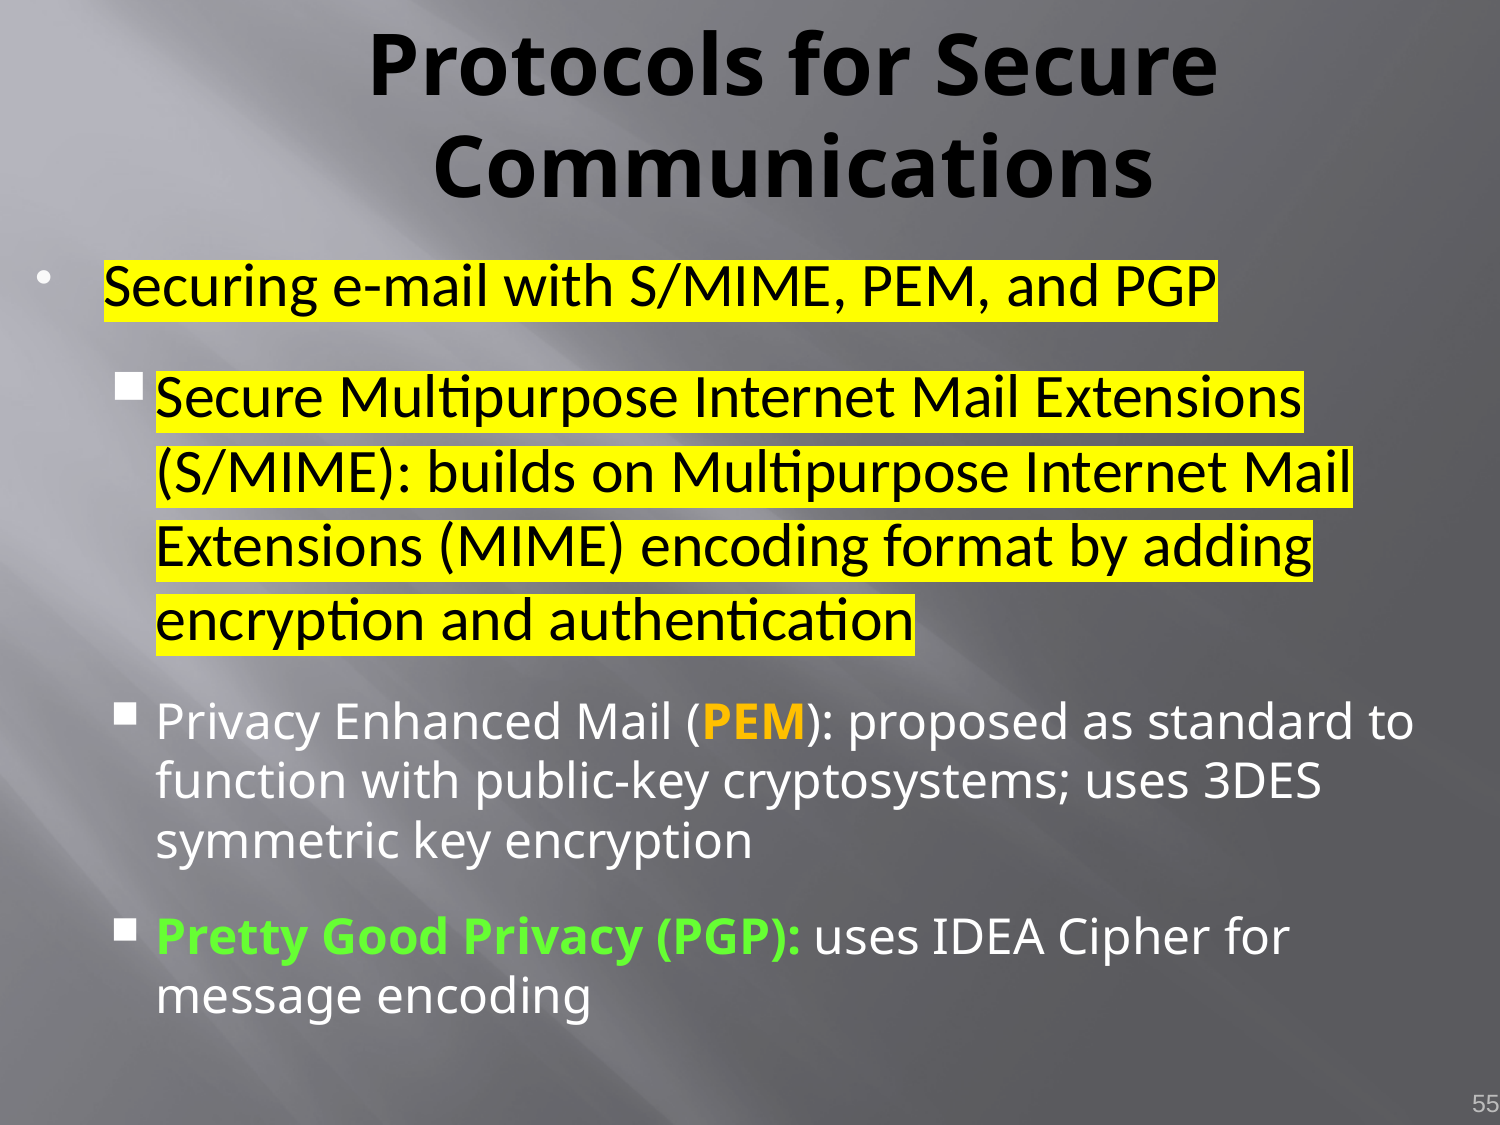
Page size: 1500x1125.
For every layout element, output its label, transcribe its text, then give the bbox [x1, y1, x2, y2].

list Securing e-mail with S/MIME, PEM, and PGP Secure Multipurpose Internet Mail Extensions (S/MIME): builds on Multipurpose Internet Mail Extensions (MIME) encoding format by adding encryption and authentication Privacy Enhanced Mail (PEM): proposed as standard to function with public-key cryptosystems; uses 3DES symmetric key encryption Pretty Good Privacy (PGP): uses IDEA Cipher for message encoding [0, 237, 1500, 1038]
slide_number 55 [1187, 1050, 1500, 1125]
title Protocols for Secure Communications [87, 0, 1500, 225]
